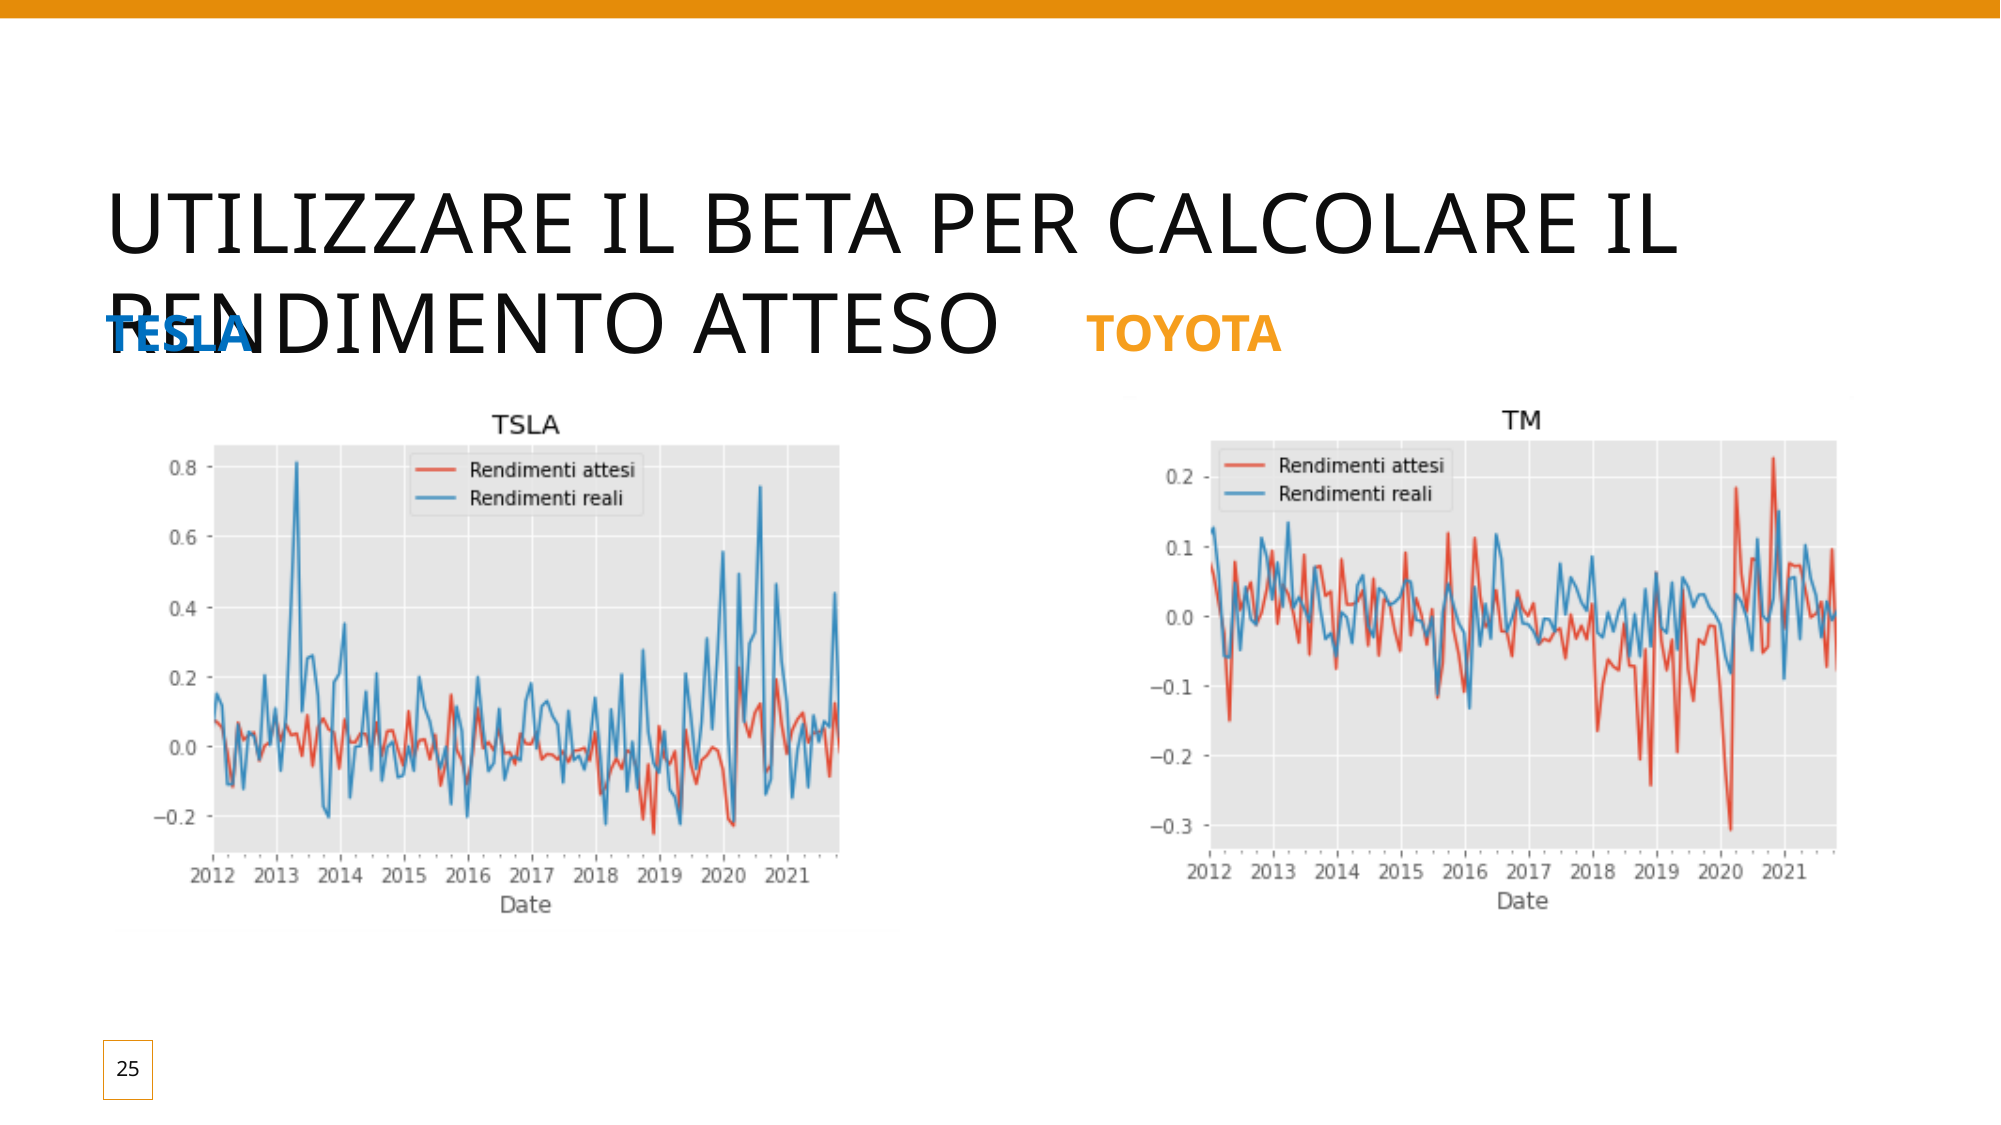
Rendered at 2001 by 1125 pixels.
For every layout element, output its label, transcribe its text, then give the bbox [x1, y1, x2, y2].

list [115, 392, 900, 932]
list TOYOTA [1070, 301, 1906, 371]
slide_number 25 [103, 1040, 153, 1100]
list TESLA [90, 301, 925, 371]
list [1123, 396, 1854, 932]
title Utilizzare il beta per calcolare il rendimento atteso [90, 162, 1863, 279]
